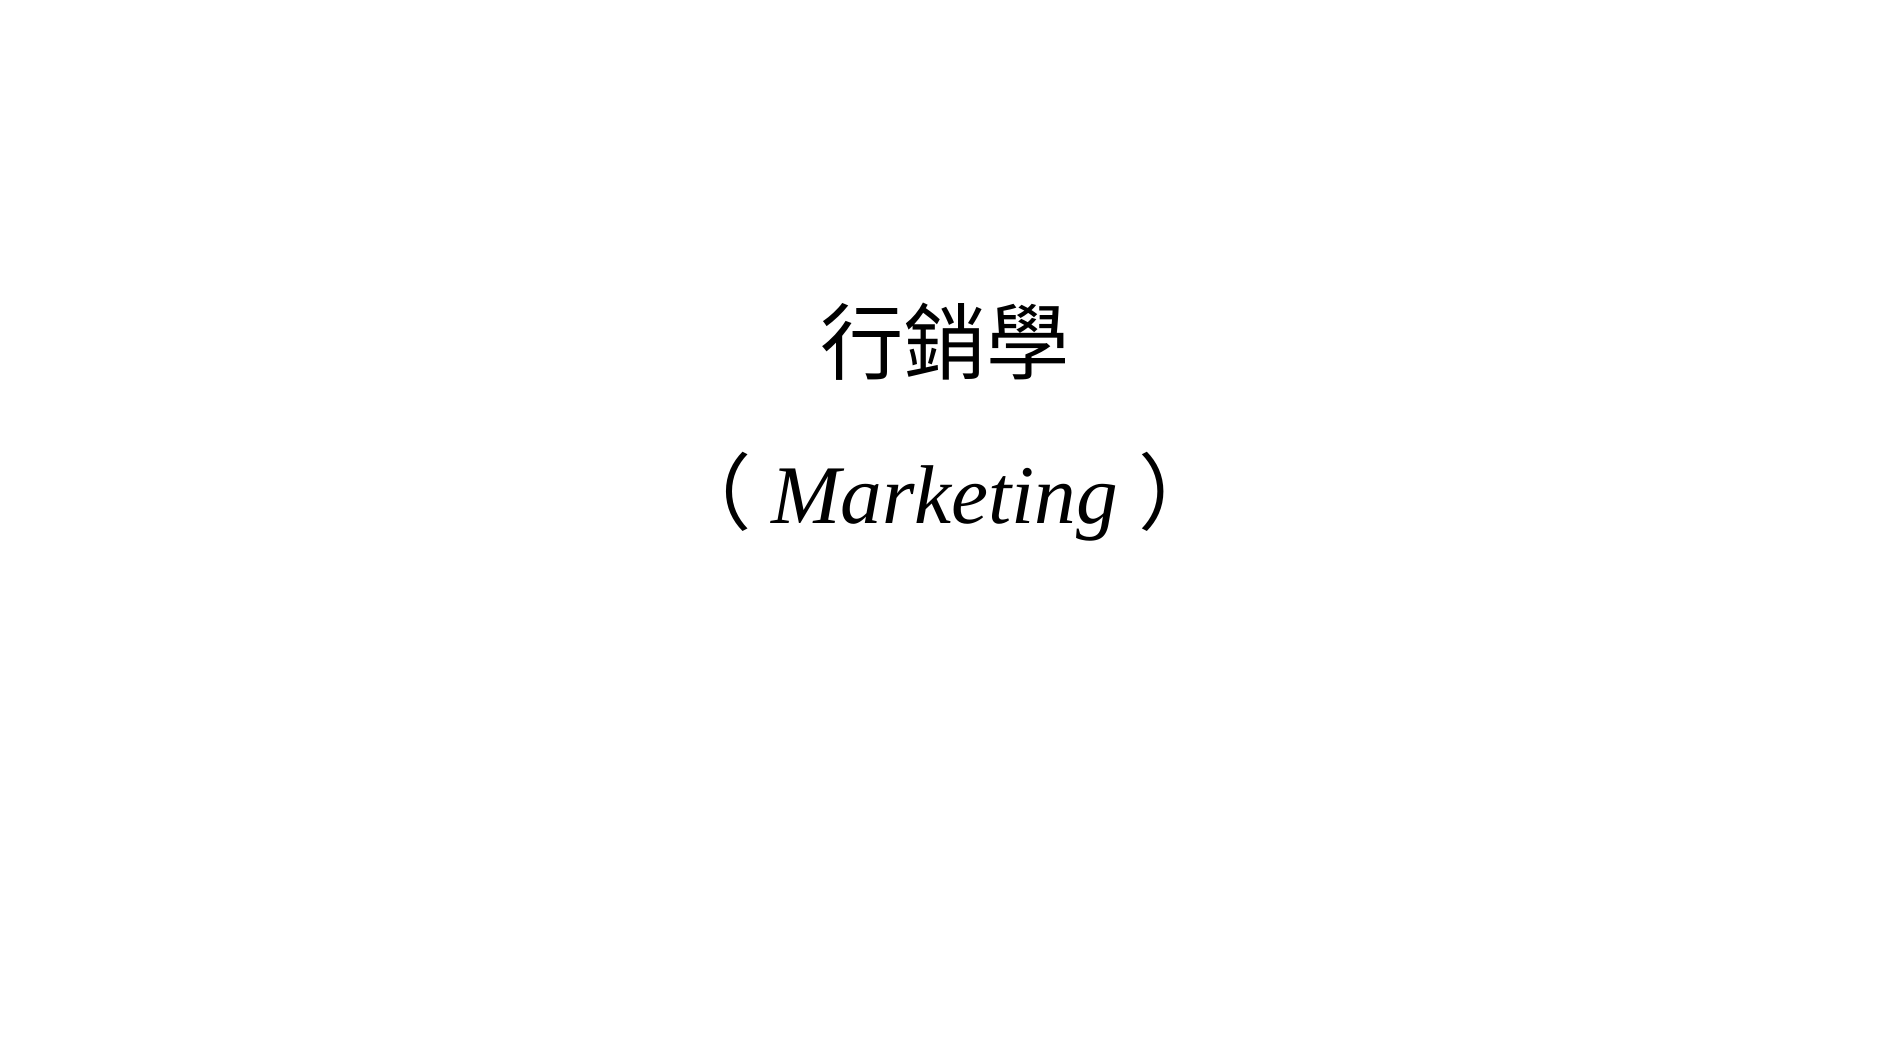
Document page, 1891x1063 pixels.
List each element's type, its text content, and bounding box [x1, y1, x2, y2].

text_box 行銷學 （Marketing） [599, 232, 1291, 548]
